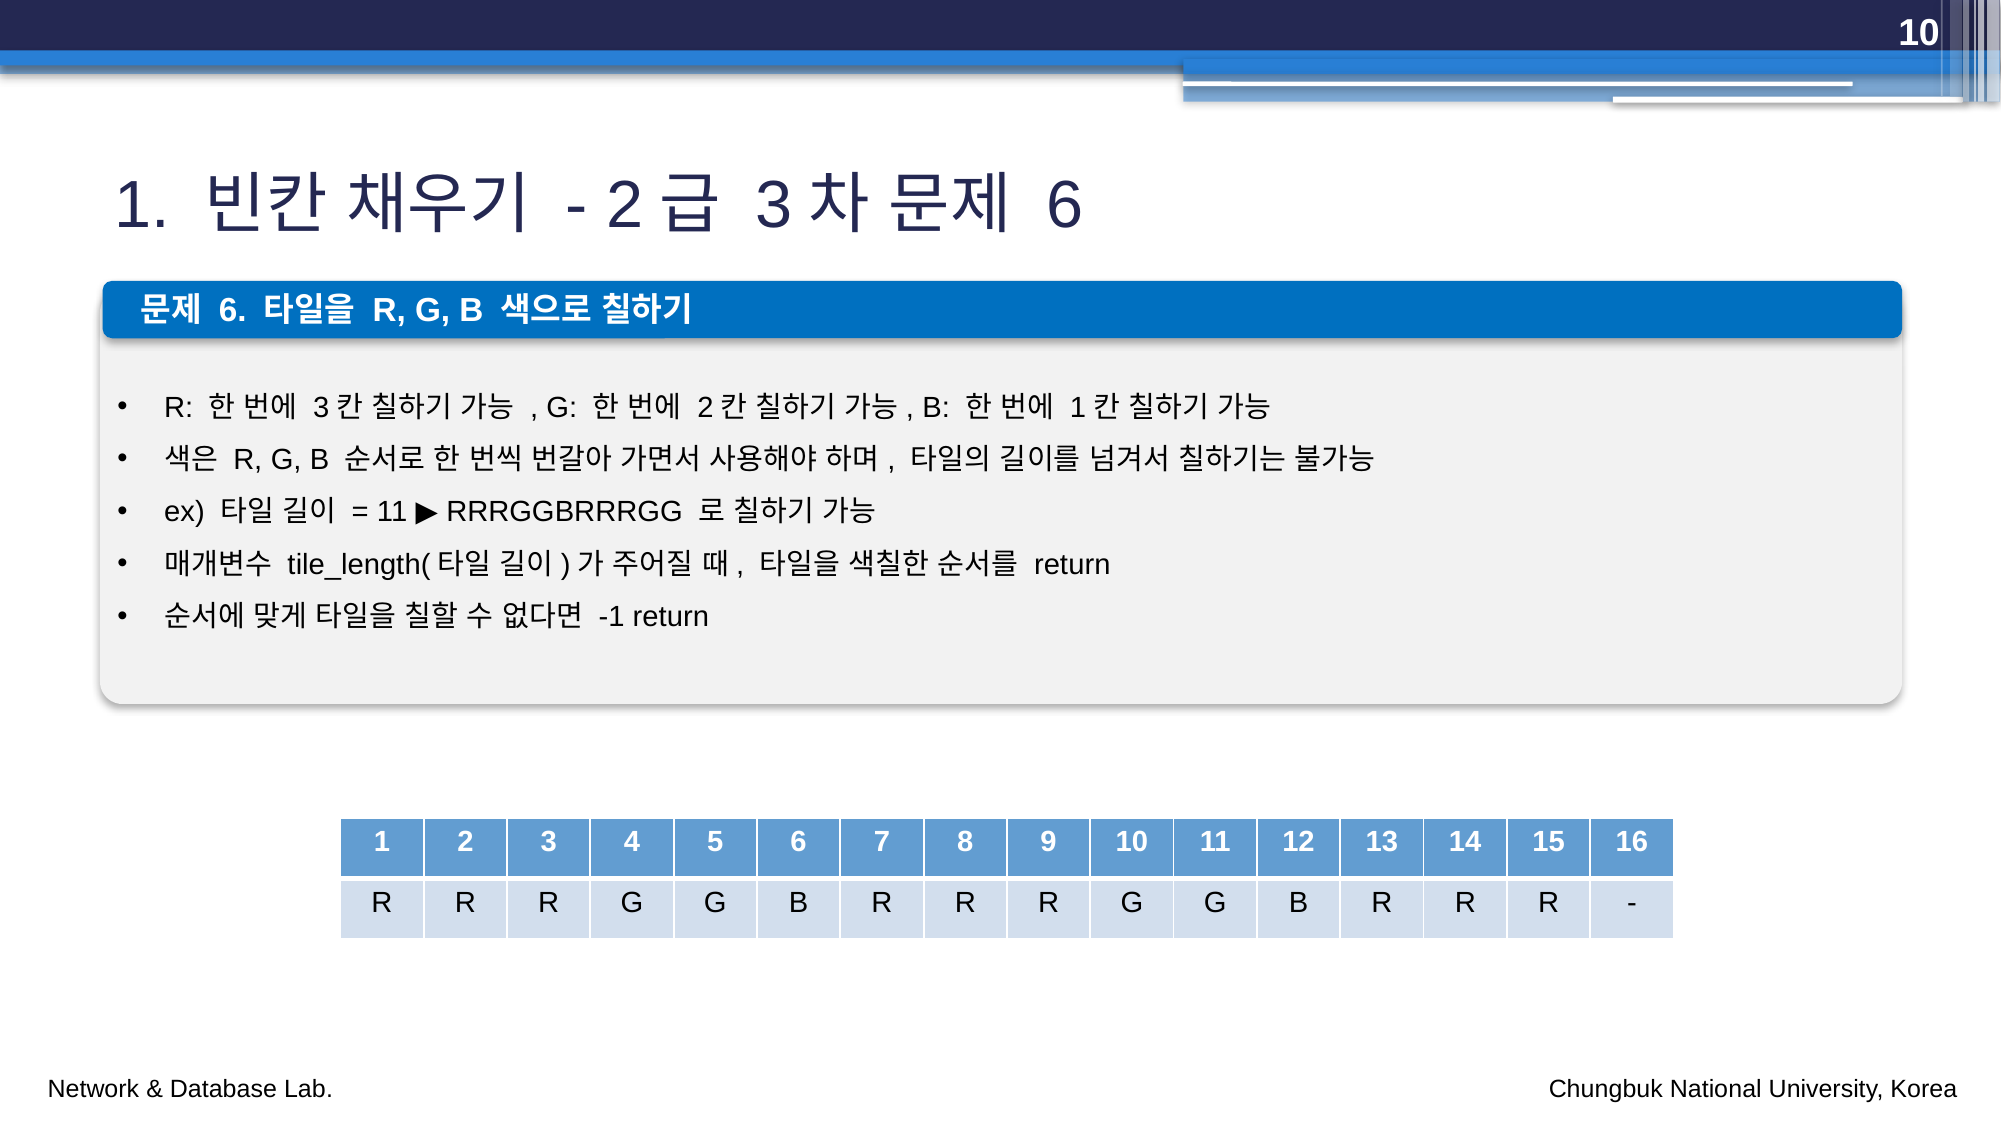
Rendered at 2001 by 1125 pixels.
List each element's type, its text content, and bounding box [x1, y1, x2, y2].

table_cell G [1174, 881, 1256, 938]
table_header 10 [1091, 819, 1173, 876]
table_cell R [341, 881, 423, 938]
table_header 15 [1508, 819, 1589, 876]
table_cell G [1091, 881, 1173, 938]
table_cell R [841, 881, 923, 938]
table_header 9 [1008, 819, 1089, 876]
table_header 13 [1341, 819, 1423, 876]
table_header 16 [1591, 819, 1673, 876]
table_header 8 [925, 819, 1006, 876]
table_cell G [675, 881, 756, 938]
table_header 6 [758, 819, 839, 876]
table_header 5 [675, 819, 756, 876]
table_header 7 [841, 819, 923, 876]
slide_number 10 [1788, 0, 1955, 61]
table_cell B [1258, 881, 1339, 938]
table_cell R [925, 881, 1006, 938]
table_cell R [425, 881, 506, 938]
table_cell R [508, 881, 589, 938]
table_header 4 [591, 819, 673, 876]
table_header 3 [508, 819, 589, 876]
table_cell - [1591, 881, 1673, 938]
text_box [99, 280, 1912, 705]
table_cell R [1341, 881, 1423, 938]
table_header 11 [1174, 819, 1256, 876]
title 1. 빈칸 채우기 - 2급 3차 문제 6 [99, 144, 1900, 257]
table_cell R [1008, 881, 1089, 938]
table_header 12 [1258, 819, 1339, 876]
table_header 1 [341, 819, 423, 876]
table_cell B [758, 881, 839, 938]
table_cell R [1424, 881, 1506, 938]
table_cell R [1508, 881, 1589, 938]
table_cell G [591, 881, 673, 938]
table_header 14 [1424, 819, 1506, 876]
table_header 2 [425, 819, 506, 876]
